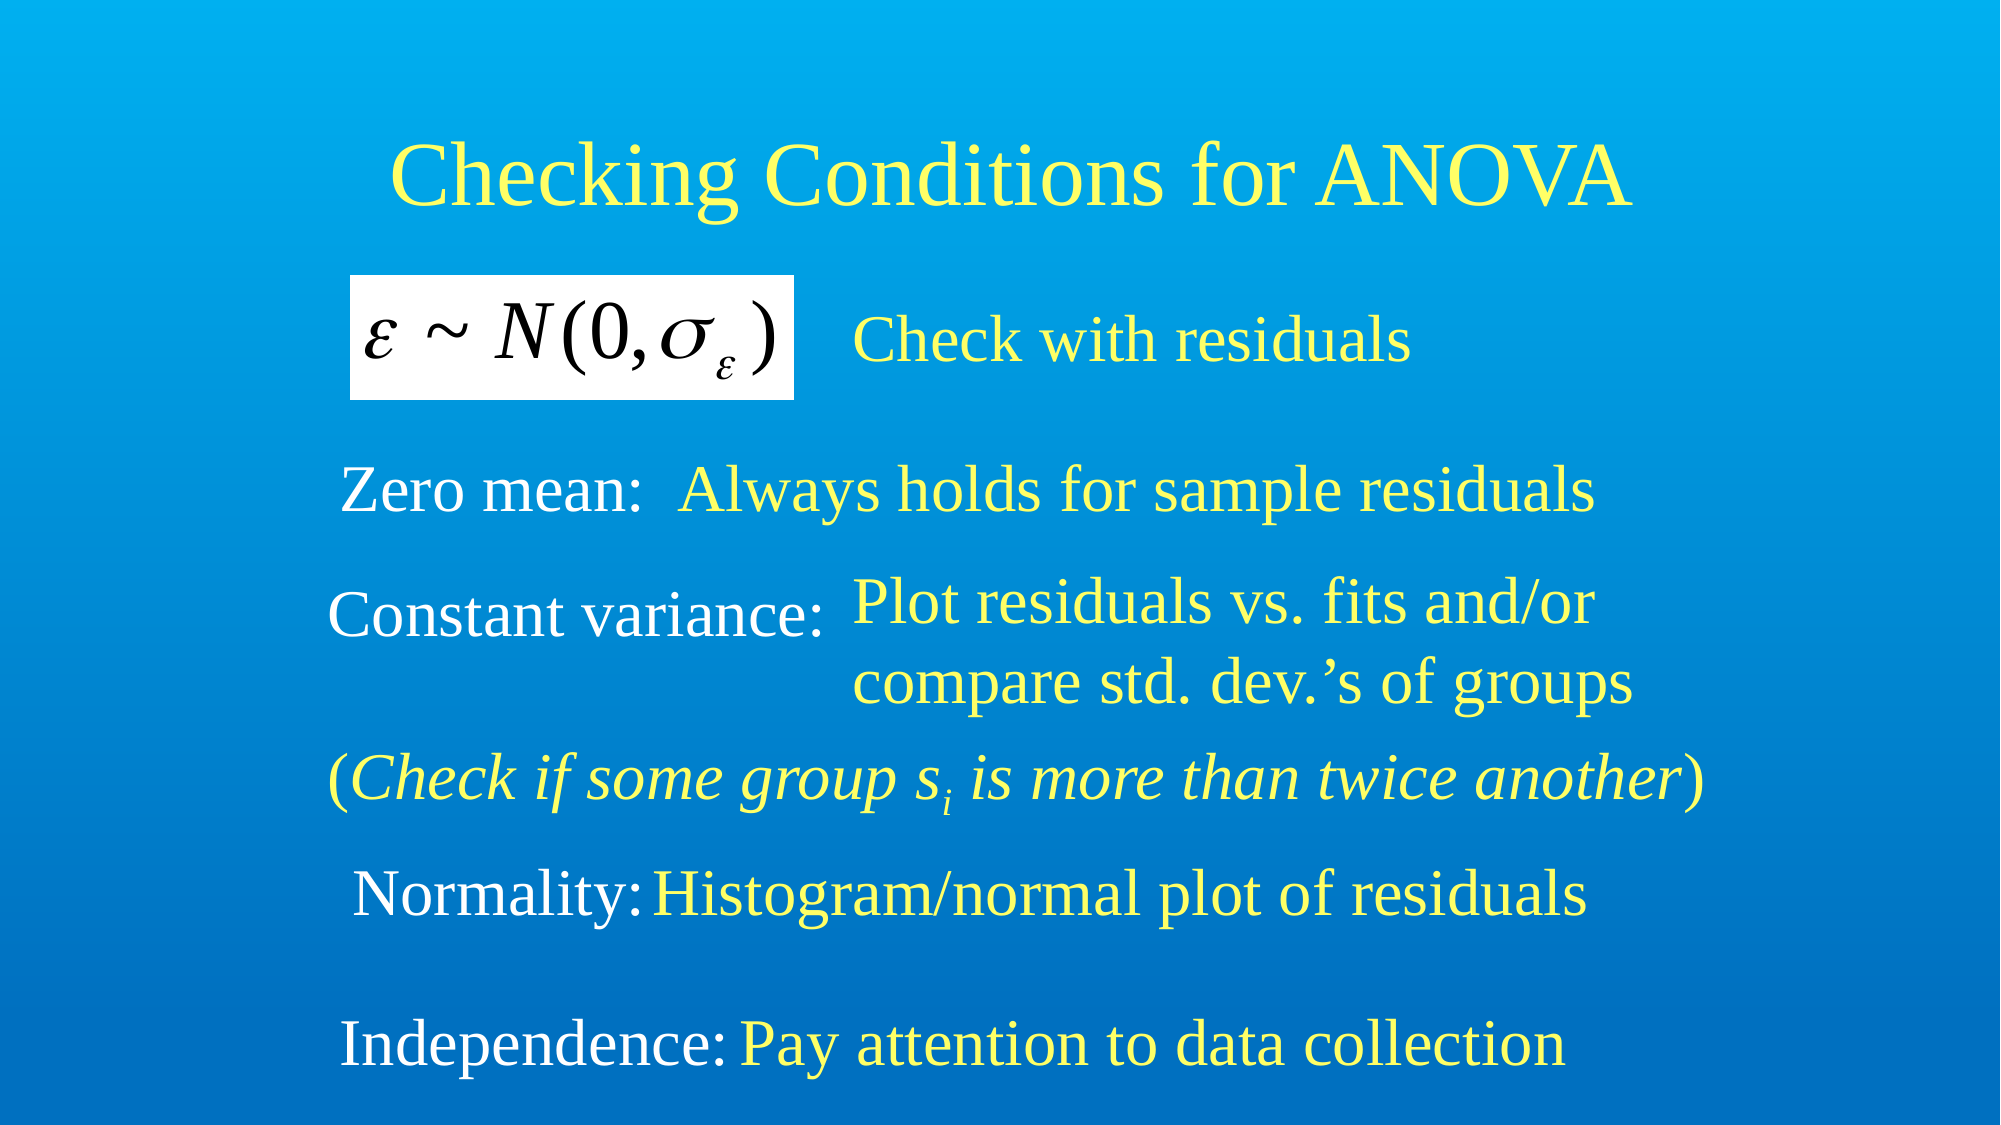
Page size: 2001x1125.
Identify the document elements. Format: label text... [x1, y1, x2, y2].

text_box Zero mean: [324, 437, 662, 533]
text_box Histogram/normal plot of residuals [637, 841, 1638, 937]
text_box Normality: [337, 841, 637, 937]
text_box Plot residuals vs. fits and/or compare std. dev.’s of groups [837, 549, 1713, 725]
text_box Always holds for sample residuals [662, 437, 1650, 533]
text_box Independence: [324, 991, 725, 1087]
text_box Check with residuals [837, 287, 1675, 383]
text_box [349, 274, 795, 401]
title Checking Conditions for ANOVA [350, 75, 1675, 263]
text_box Constant variance: [312, 562, 837, 658]
text_box Pay attention to data collection [725, 991, 1725, 1087]
text_box (Check if some group si is more than twice another) [312, 725, 1750, 831]
